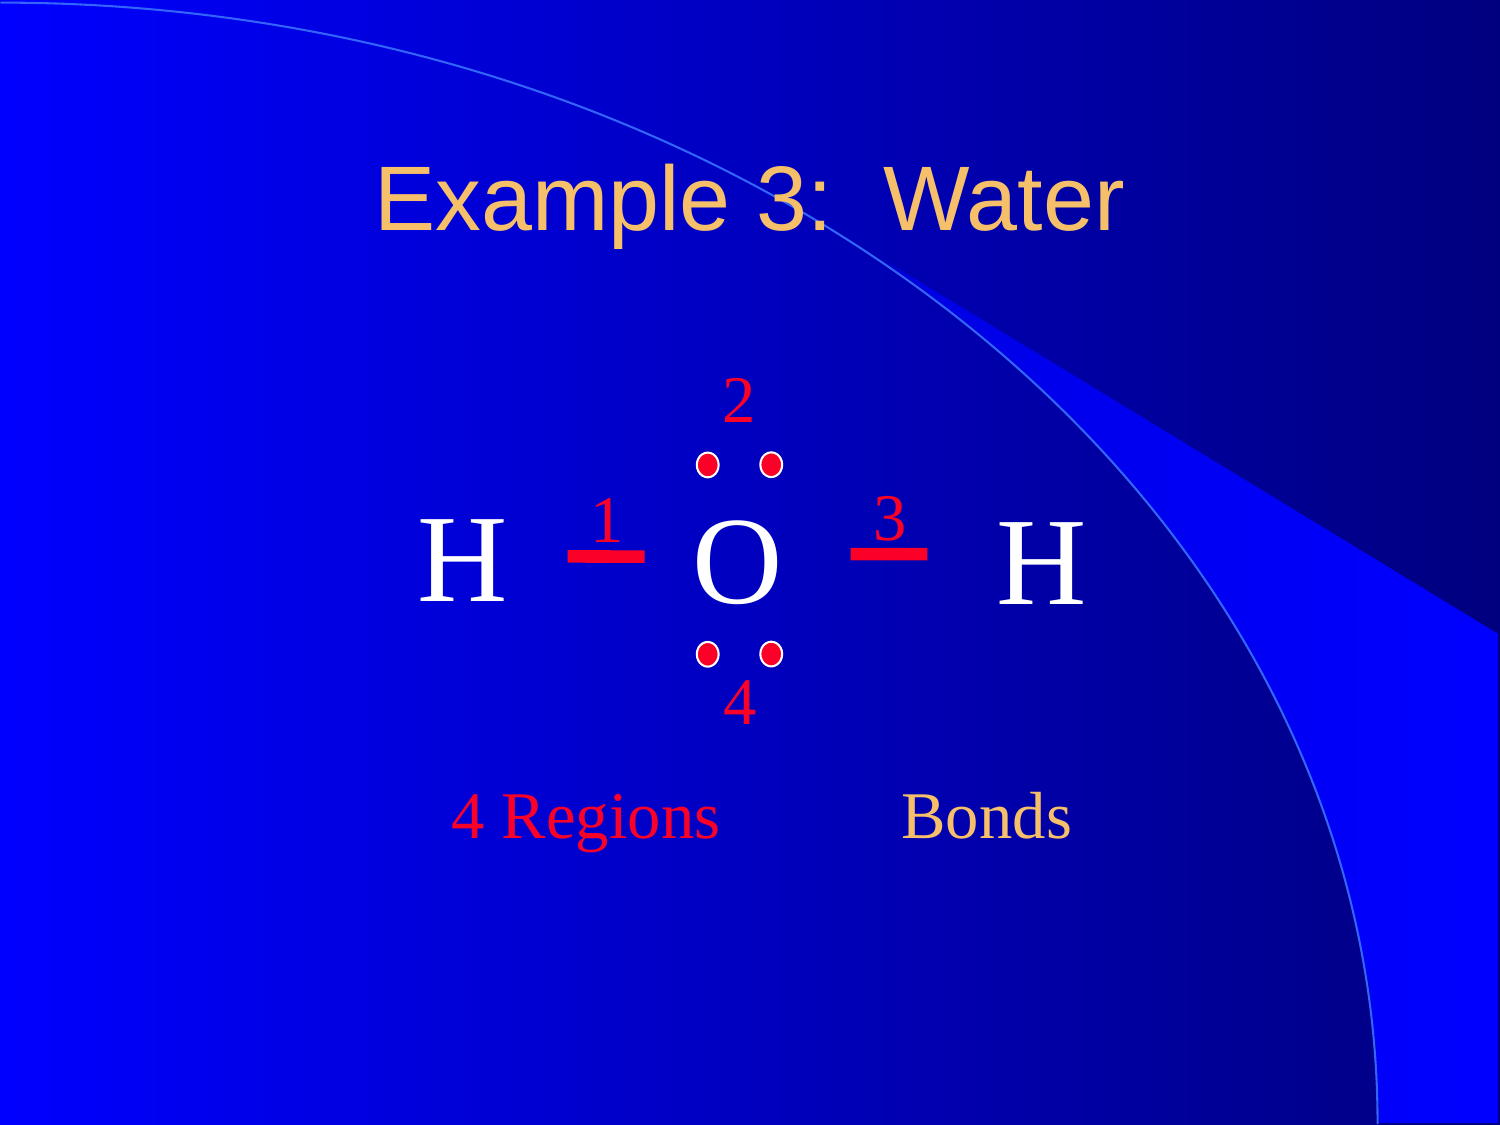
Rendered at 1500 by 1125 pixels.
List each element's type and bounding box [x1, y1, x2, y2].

title [111, 99, 1388, 288]
text_box [403, 468, 513, 634]
text_box [699, 348, 780, 444]
text_box [567, 468, 648, 564]
text_box [315, 764, 1209, 860]
text_box [850, 466, 931, 562]
text_box [981, 471, 1092, 637]
text_box [696, 641, 783, 746]
text_box [655, 452, 820, 637]
